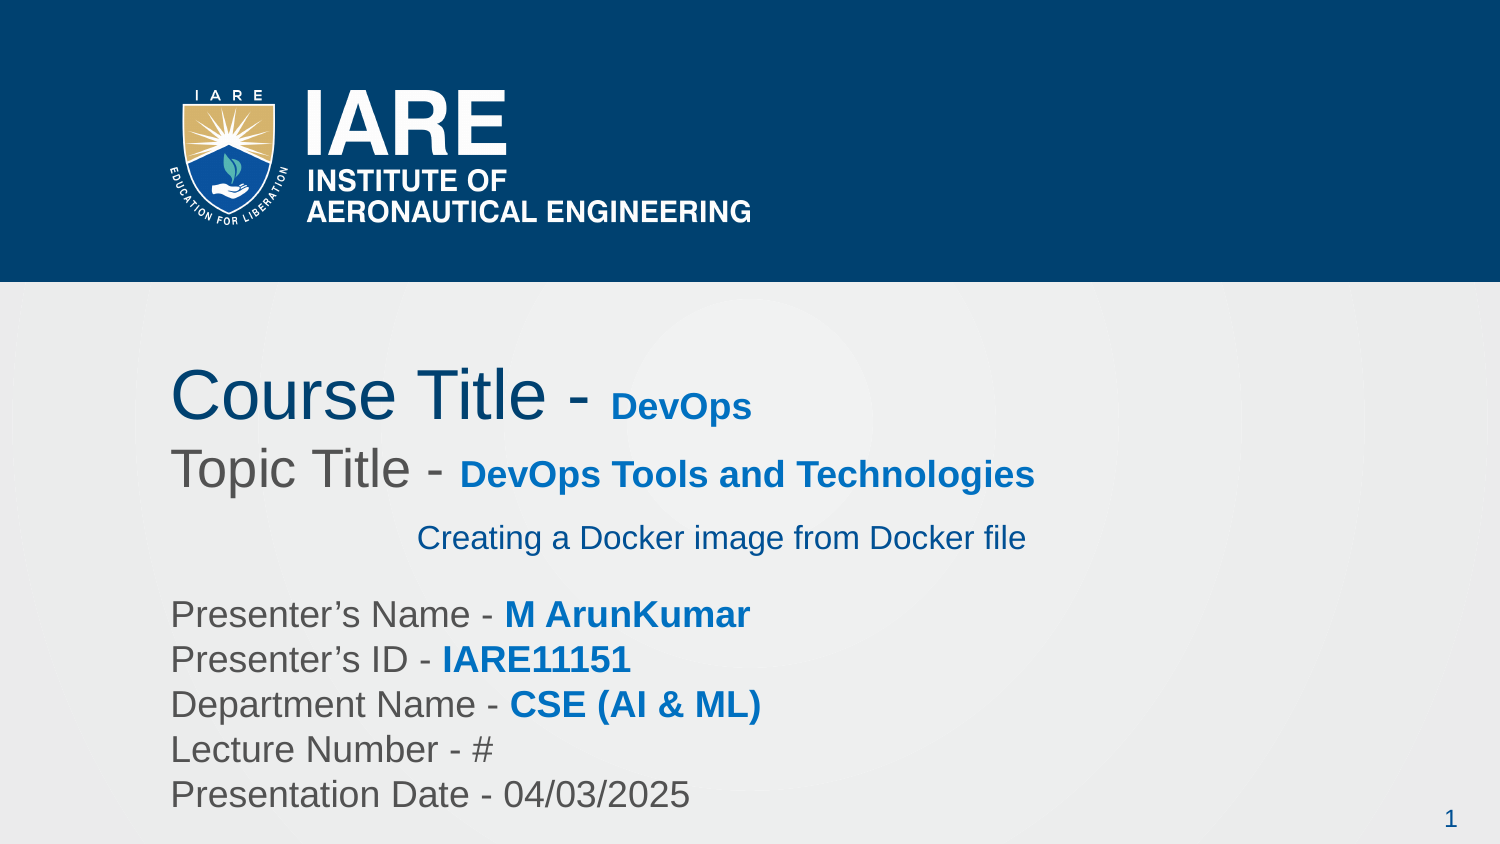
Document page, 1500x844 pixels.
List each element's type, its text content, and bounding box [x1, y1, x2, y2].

title Course Title - DevOps [170, 357, 1331, 440]
list Presenter’s Name - M ArunKumar Presenter’s ID - IARE11151 Department Name - CSE (AI & ML) Lecture Number - # Presentation Date - 04/03/2025 [170, 590, 1331, 827]
slide_number 1 [1388, 790, 1474, 844]
text_box Creating a Docker image from Docker file [402, 509, 1500, 564]
picture [170, 90, 750, 225]
list Topic Title - DevOps Tools and Technologies [170, 440, 1331, 503]
